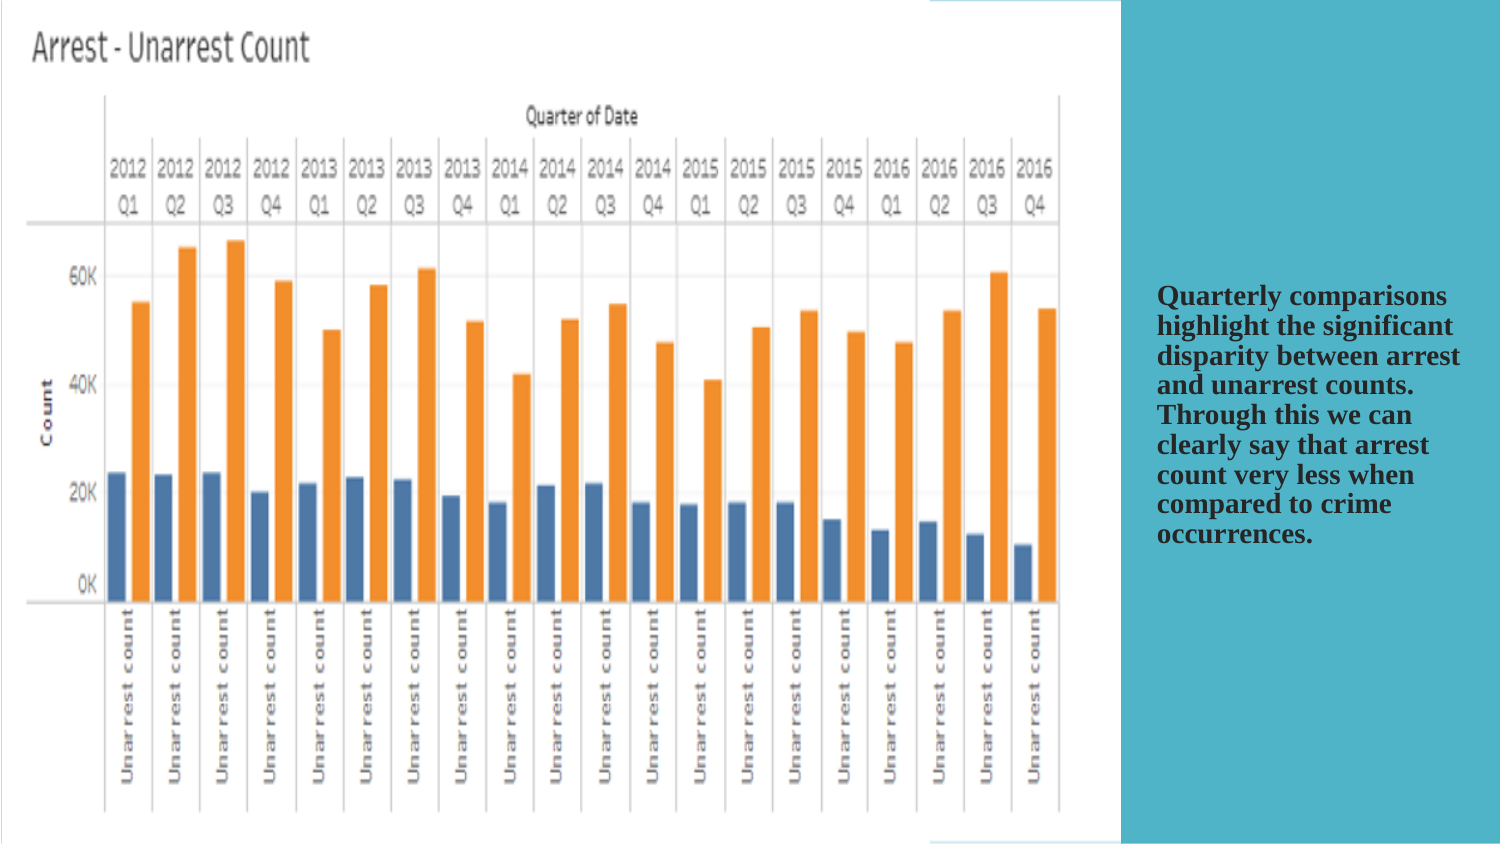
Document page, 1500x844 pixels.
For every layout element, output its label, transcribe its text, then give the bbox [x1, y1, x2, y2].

text_box [1123, 0, 1500, 844]
list Quarterly comparisons highlight the significant disparity between arrest and unarrest counts. Through this we can clearly say that arrest count very less when compared to crime occurrences. [1141, 274, 1487, 570]
picture [0, 0, 1123, 844]
